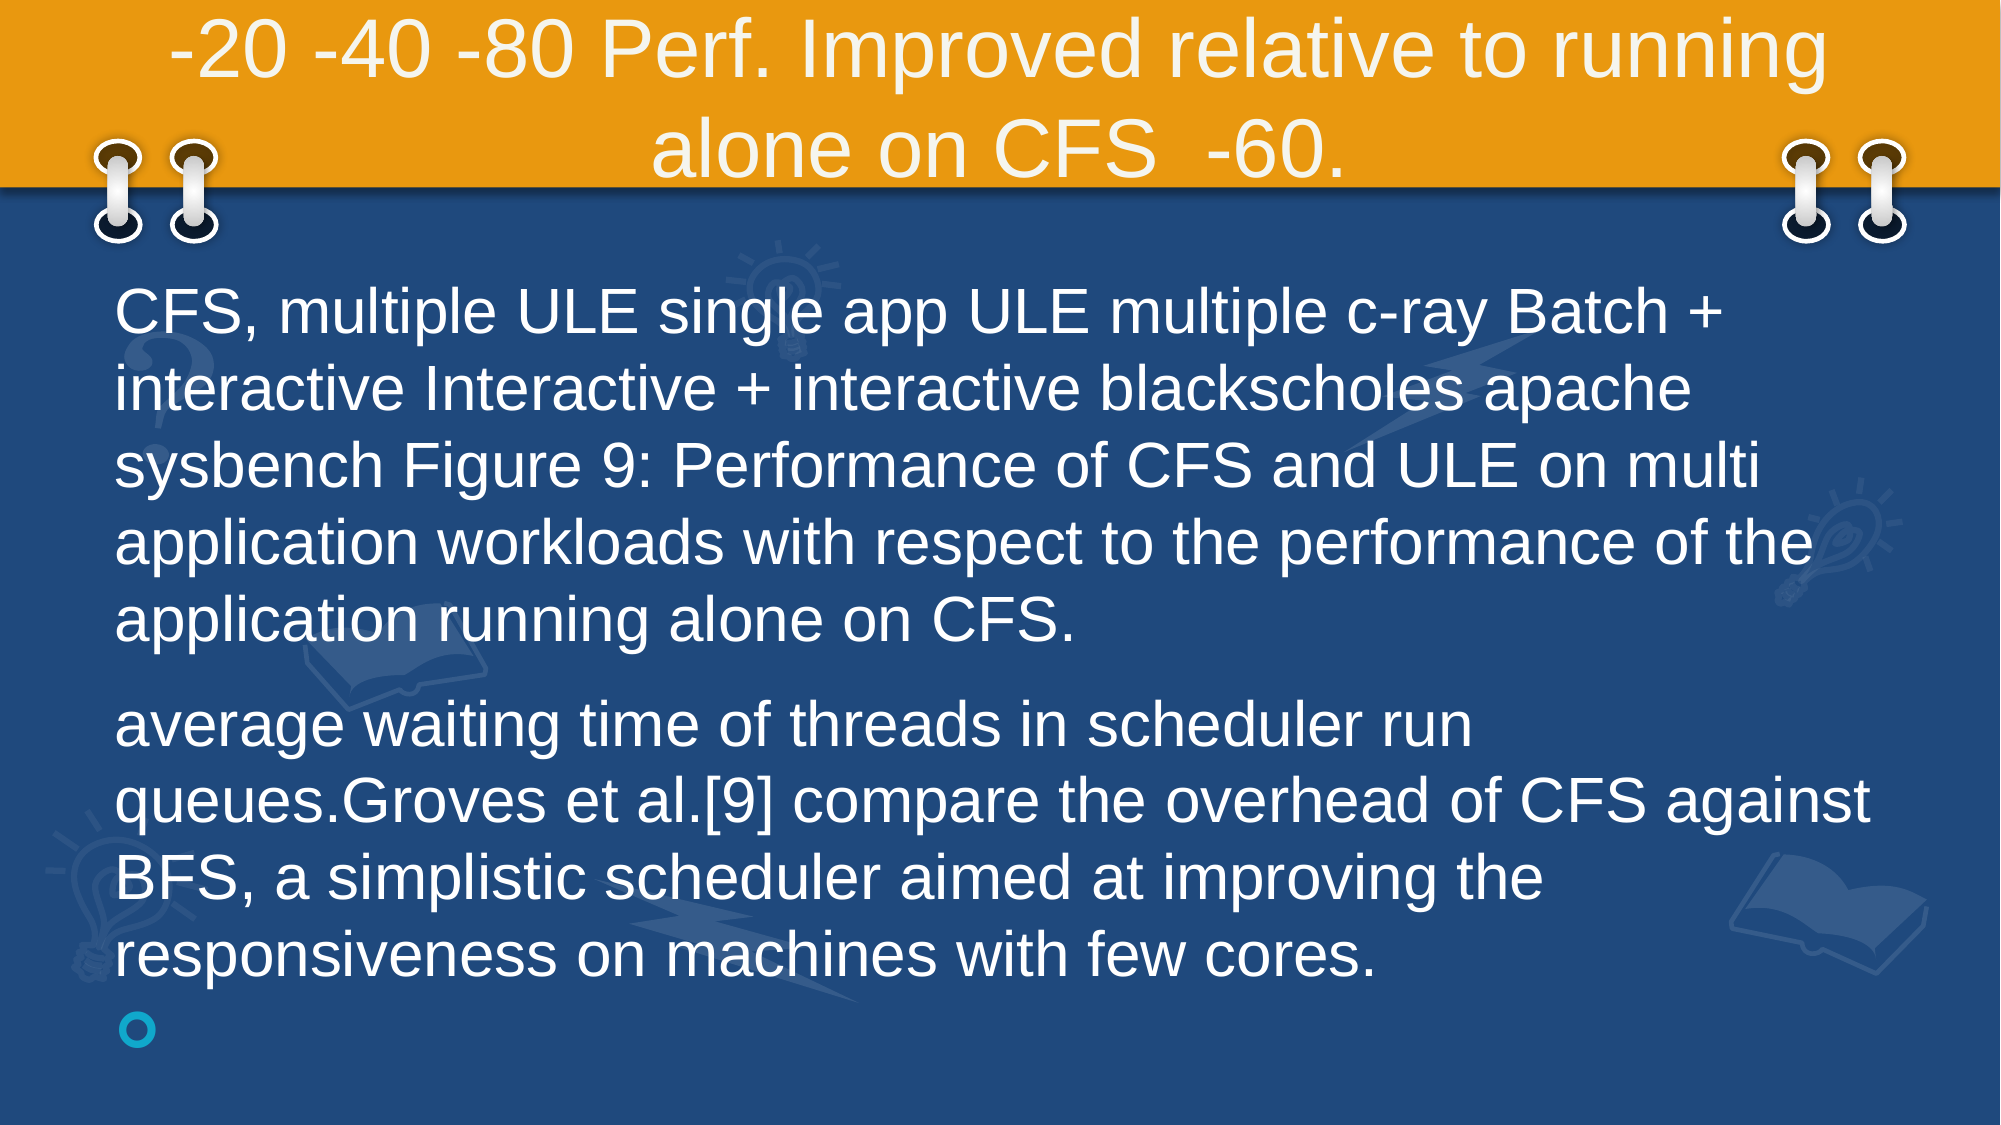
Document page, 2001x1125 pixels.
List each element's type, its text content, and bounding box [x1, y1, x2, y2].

title -20 -40 -80 Perf. Improved relative to running alone on CFS -60. [99, 0, 1900, 188]
list CFS, multiple ULE single app ULE multiple c-ray Batch + interactive Interactive + interactive blackscholes apache sysbench Figure 9: Performance of CFS and ULE on multi application workloads with respect to the performance of the application running alone on CFS. average waiting time of threads in scheduler run queues.Groves et al.[9] compare the overhead of CFS against BFS, a simplistic scheduler aimed at improving the responsiveness on machines with few cores. [99, 262, 1900, 1005]
